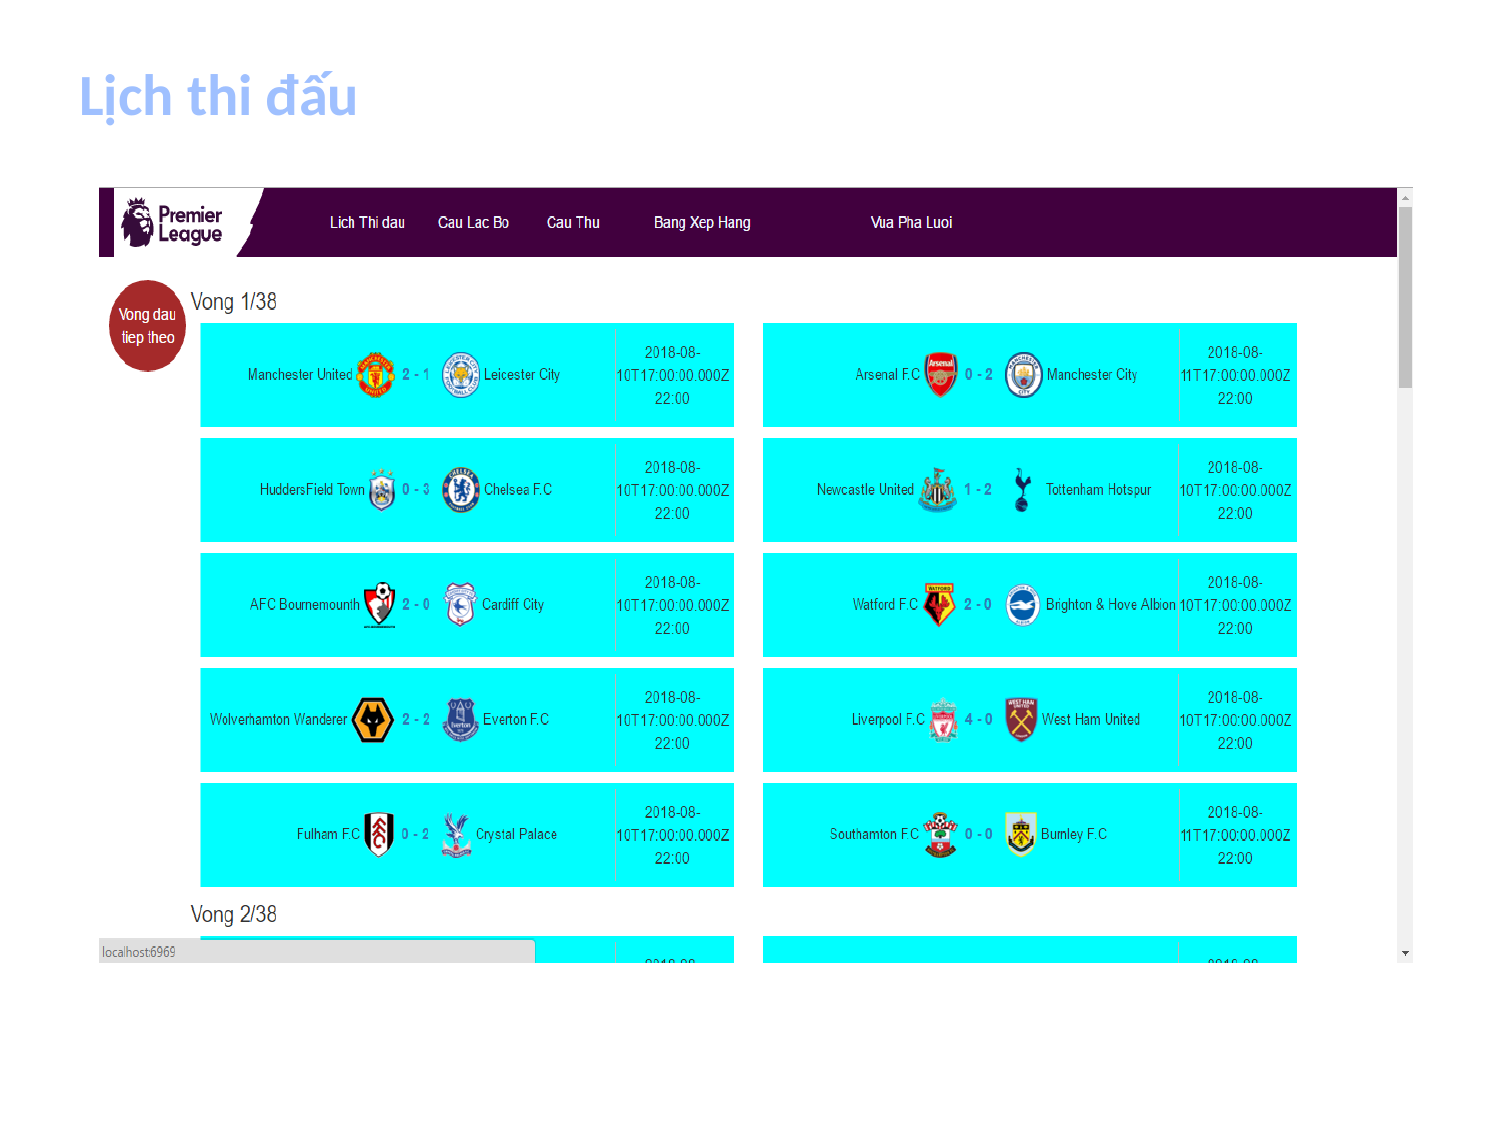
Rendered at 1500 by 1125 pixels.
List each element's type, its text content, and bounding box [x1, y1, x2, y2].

text_box Lịch thi đấu [64, 50, 388, 135]
picture [99, 187, 1413, 963]
